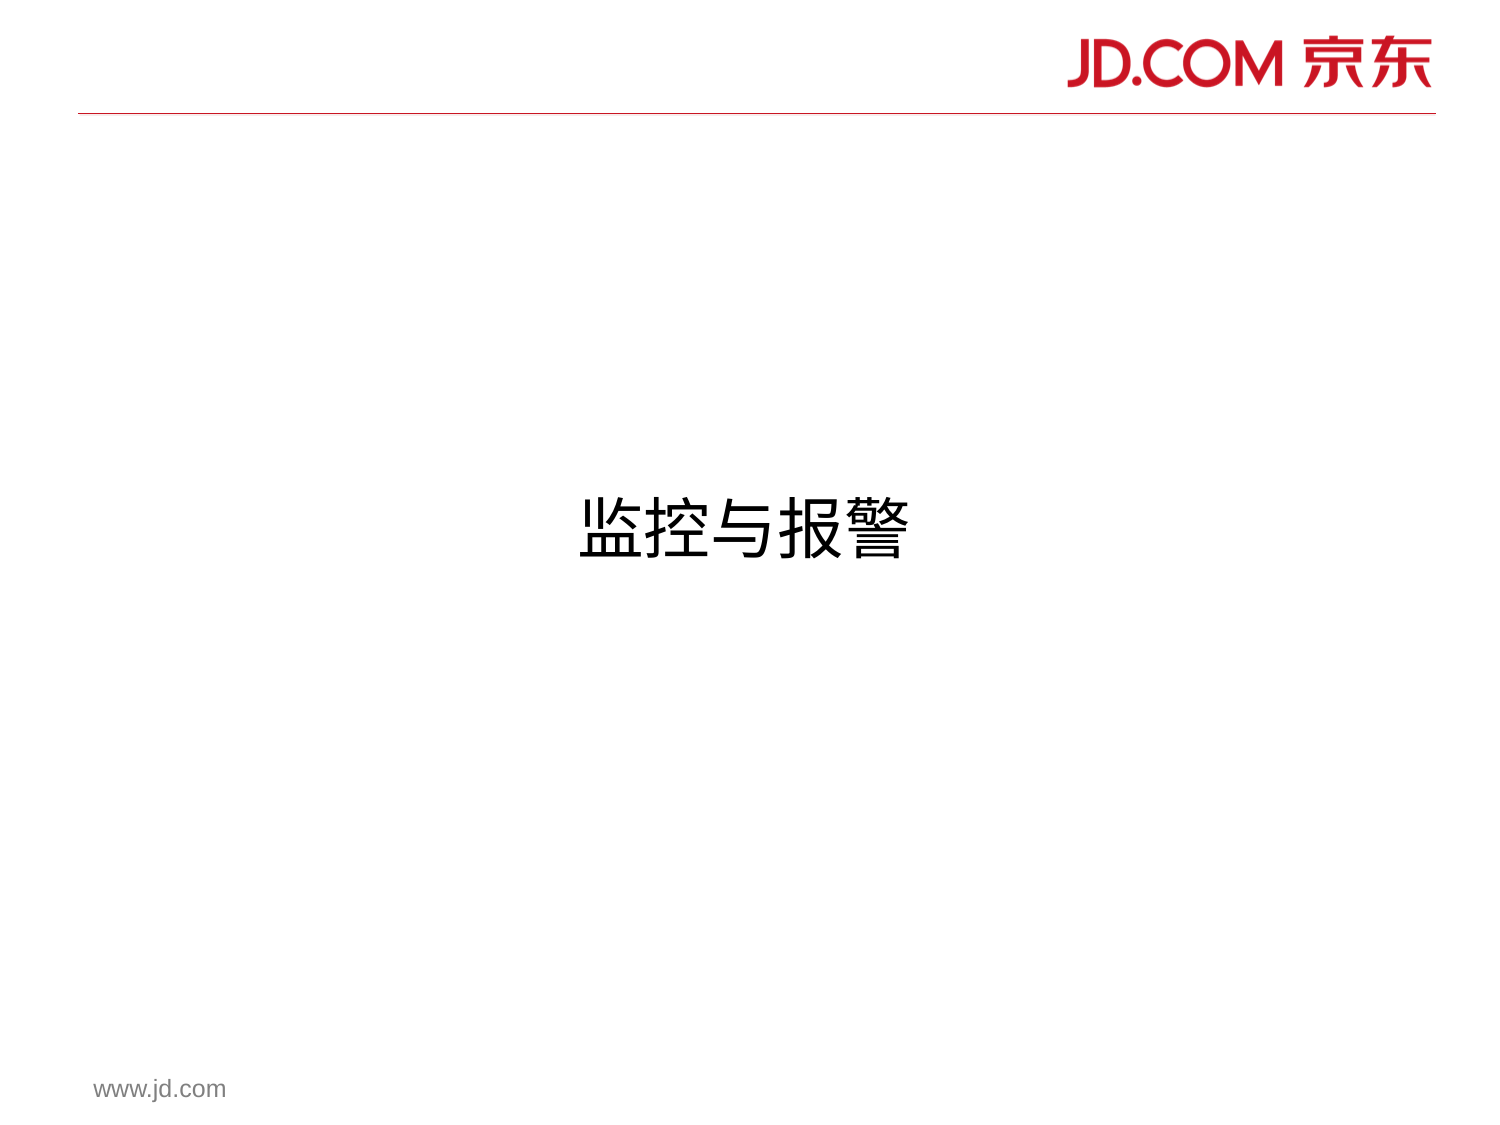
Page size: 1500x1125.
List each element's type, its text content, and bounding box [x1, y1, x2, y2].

text_box 监控与报警 [562, 479, 927, 575]
picture [1061, 30, 1437, 94]
